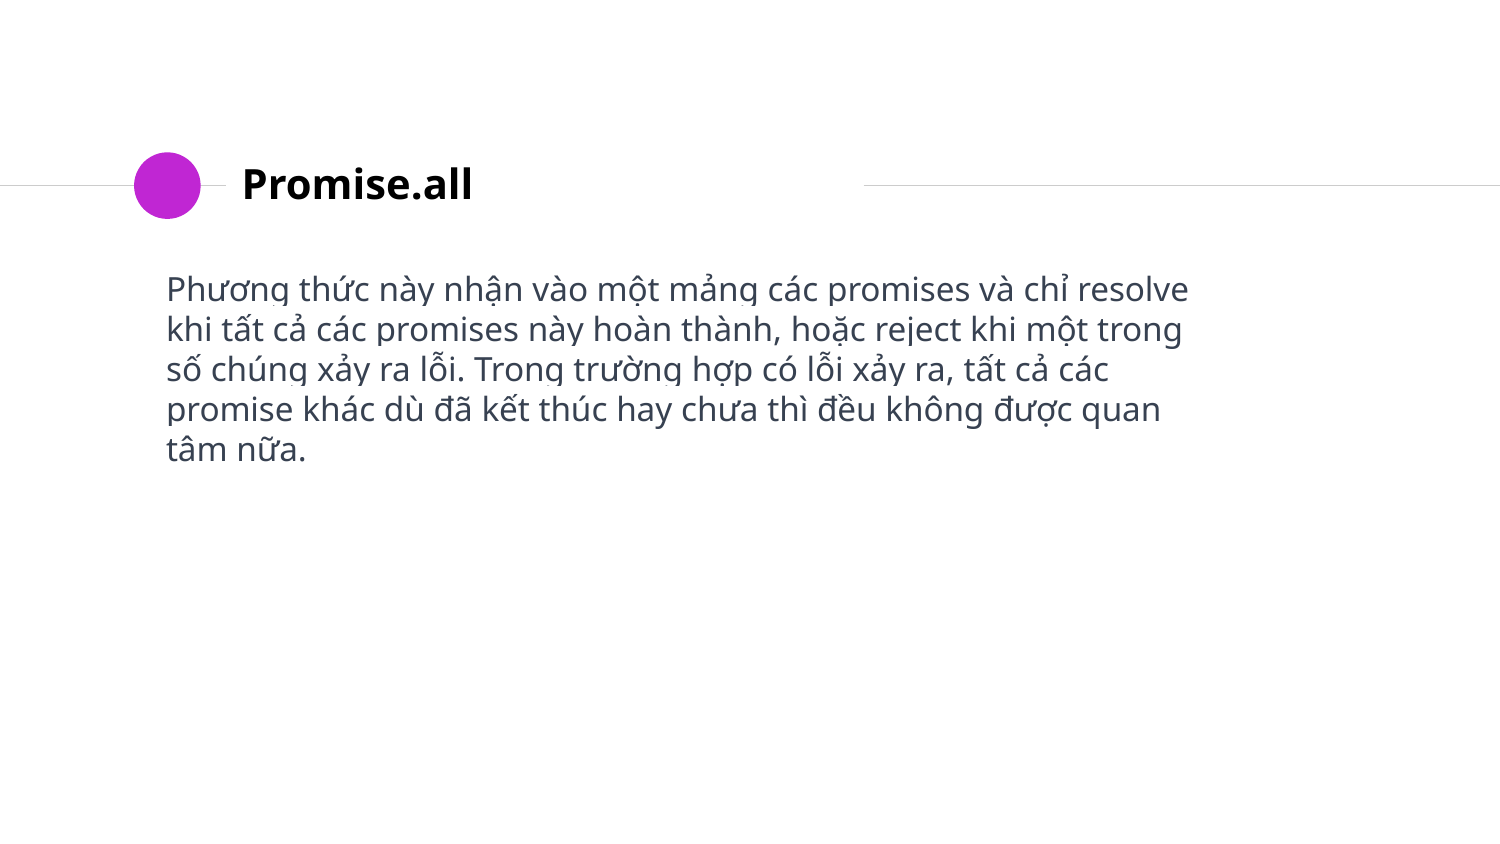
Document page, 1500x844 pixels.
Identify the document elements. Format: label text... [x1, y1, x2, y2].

title Promise.all [226, 146, 866, 219]
list Phương thức này nhận vào một mảng các promises và chỉ resolve khi tất cả các promises này hoàn thành, hoặc reject khi một trong số chúng xảy ra lỗi. Trong trường hợp có lỗi xảy ra, tất cả các promise khác dù đã kết thúc hay chưa thì đều không được quan tâm nữa. [150, 253, 1239, 714]
